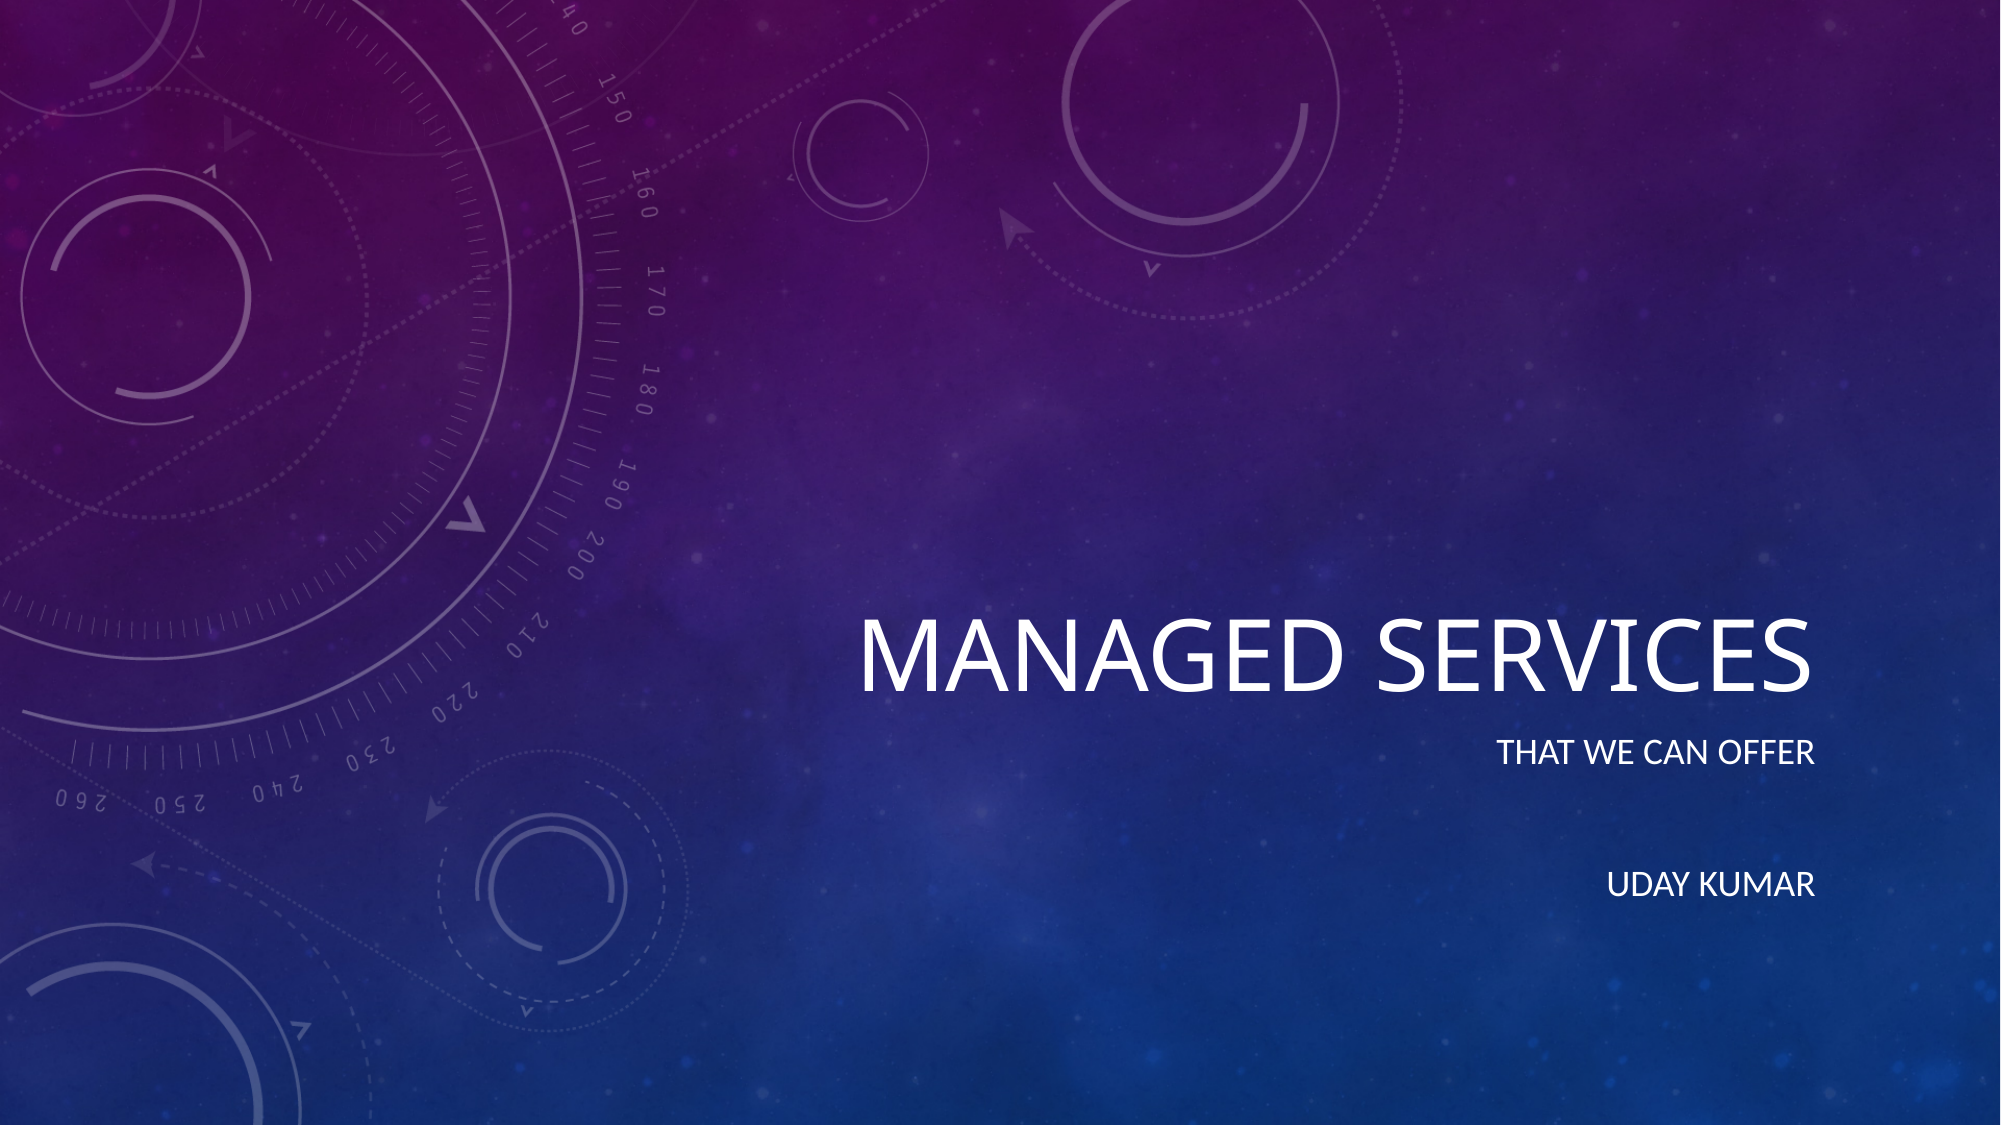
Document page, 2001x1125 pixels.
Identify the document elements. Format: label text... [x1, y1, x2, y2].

subtitle That we can offer UDAY KUMAR [650, 719, 1831, 950]
title Managed Services [650, 322, 1831, 719]
picture [0, 0, 2001, 1125]
